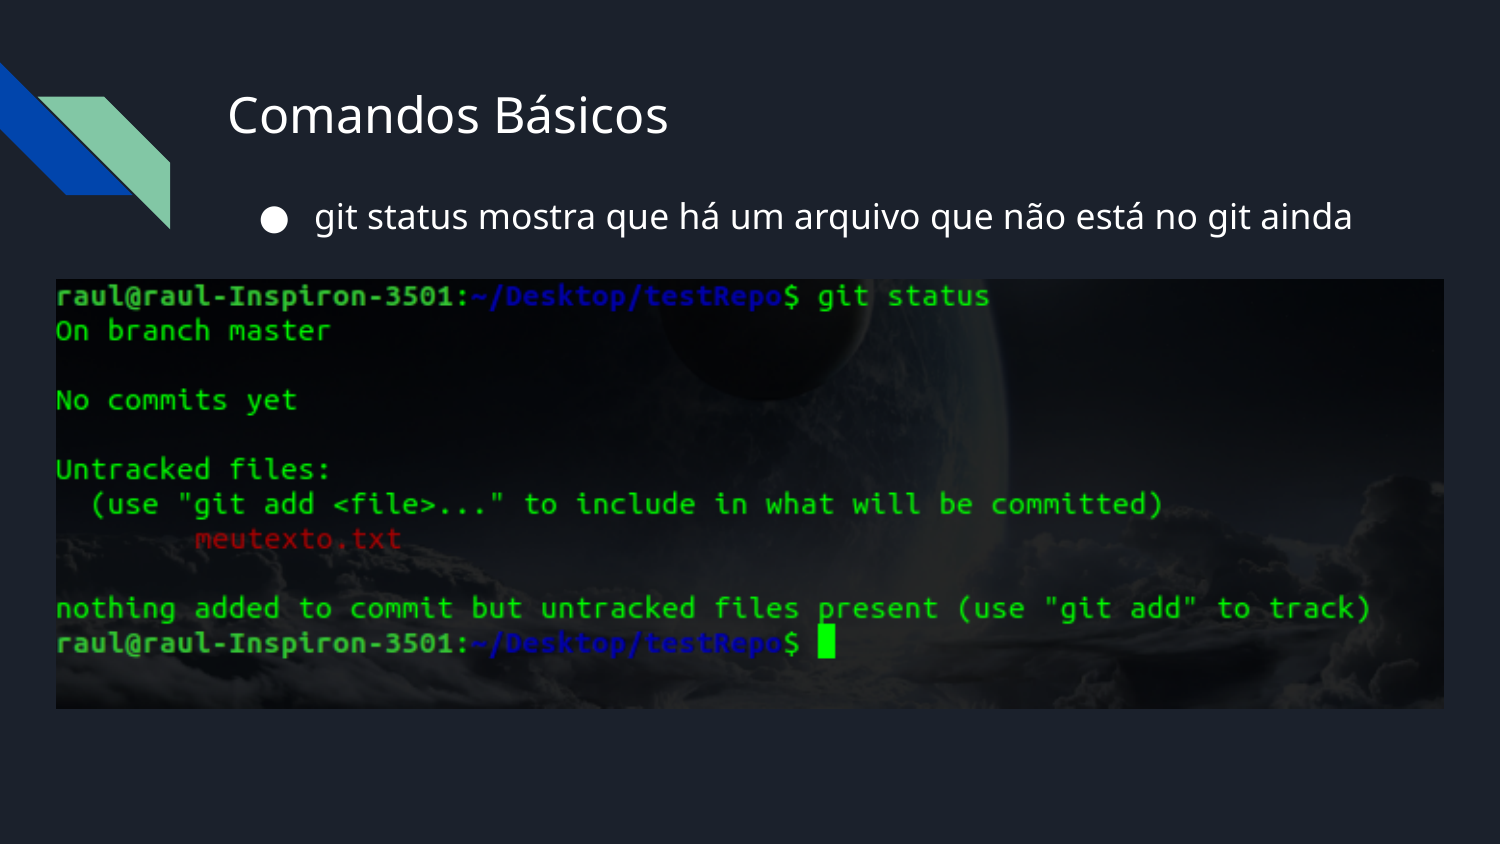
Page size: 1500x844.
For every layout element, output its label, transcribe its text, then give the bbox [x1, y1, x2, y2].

picture [55, 278, 1444, 709]
list git status mostra que há um arquivo que não está no git ainda [224, 169, 1379, 277]
title Comandos Básicos [212, 64, 1368, 215]
